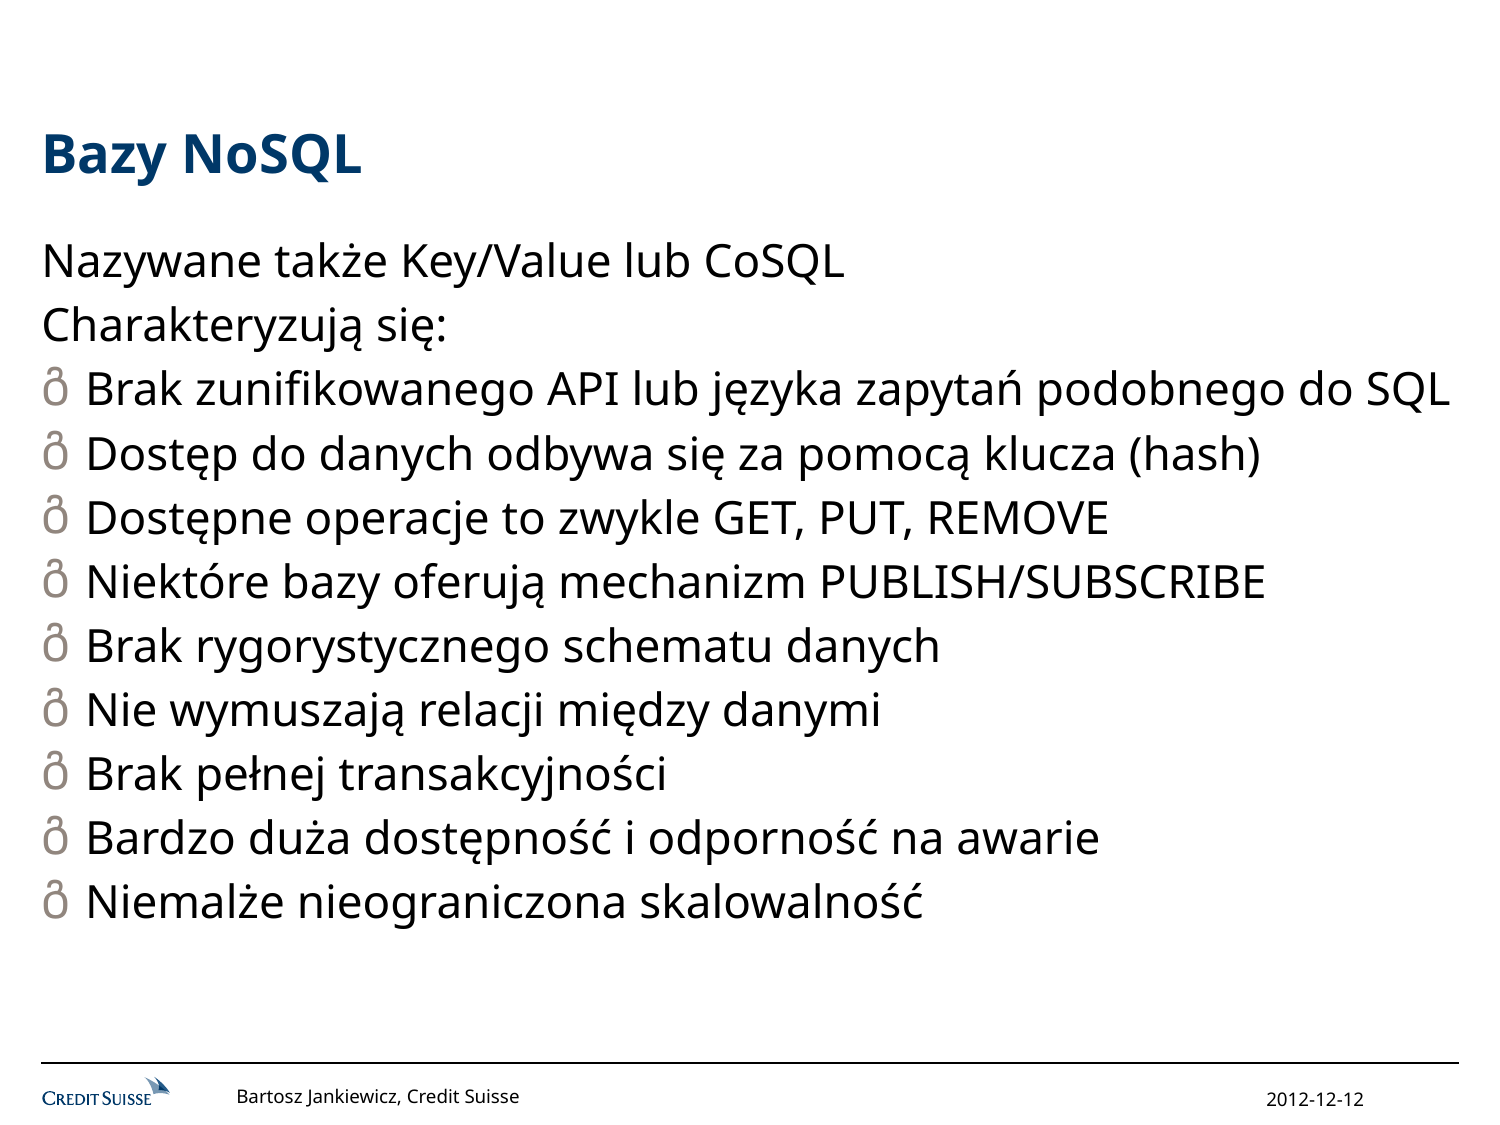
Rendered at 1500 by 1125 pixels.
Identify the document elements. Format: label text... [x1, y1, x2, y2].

title Bazy NoSQL [41, 66, 1459, 185]
footer Bartosz Jankiewicz, Credit Suisse [236, 1080, 1004, 1111]
list Nazywane także Key/Value lub CoSQL Charakteryzują się: Brak zunifikowanego API lub języka zapytań podobnego do SQL Dostęp do danych odbywa się za pomocą klucza (hash) Dostępne operacje to zwykle GET, PUT, REMOVE Niektóre bazy oferują mechanizm PUBLISH/SUBSCRIBE Brak rygorystycznego schematu danych Nie wymuszają relacji między danymi Brak pełnej transakcyjności Bardzo duża dostępność i odporność na awarie Niemalże nieograniczona skalowalność [41, 231, 1459, 1035]
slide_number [1009, 1080, 1365, 1111]
